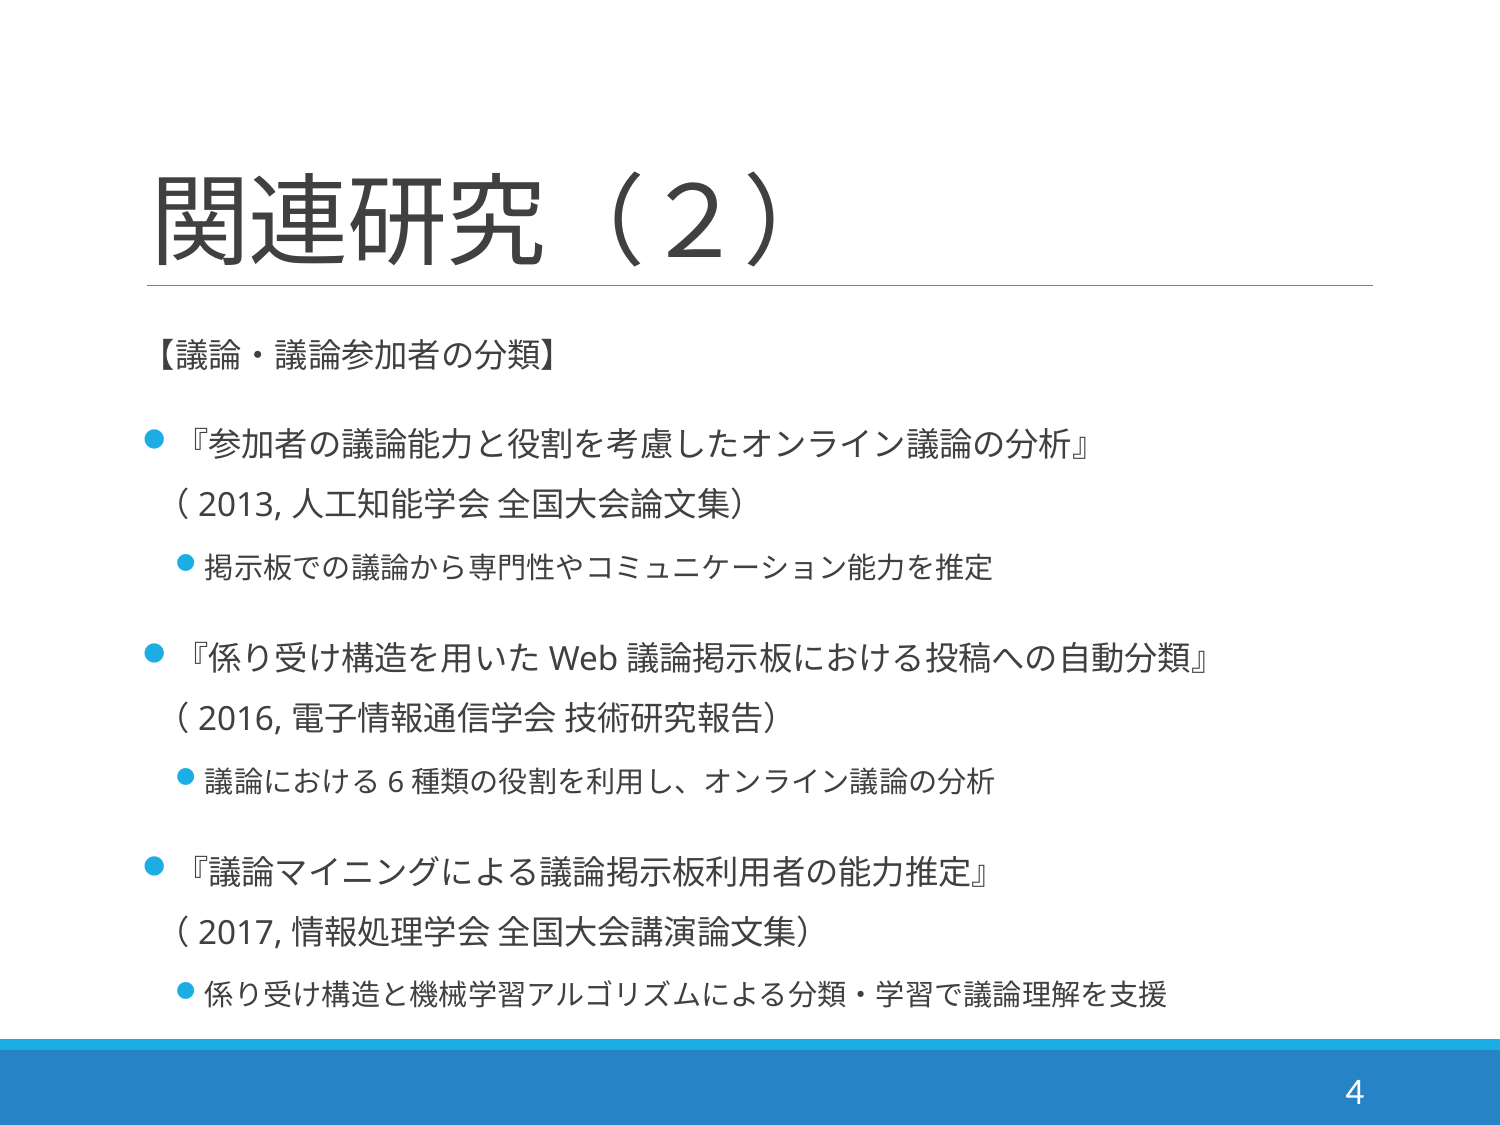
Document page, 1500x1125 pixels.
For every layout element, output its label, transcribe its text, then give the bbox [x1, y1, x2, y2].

title 関連研究（２） [135, 47, 1373, 285]
slide_number 4 [1218, 1059, 1380, 1120]
list 【議論・議論参加者の分類】 『参加者の議論能力と役割を考慮したオンライン議論の分析』 （2013,人工知能学会 全国大会論文集） 掲示板での議論から専門性やコミュニケーション能力を推定 『係り受け構造を用いたWeb議論掲示板における投稿への自動分類』 （2016,電子情報通信学会 技術研究報告） 議論における6種類の役割を利用し、オンライン議論の分析 『議論マイニングによる議論掲示板利用者の能力推定』 （2017,情報処理学会 全国大会講演論文集） 係り受け構造と機械学習アルゴリズムによる分類・学習で議論理解を支援 [141, 306, 1380, 967]
